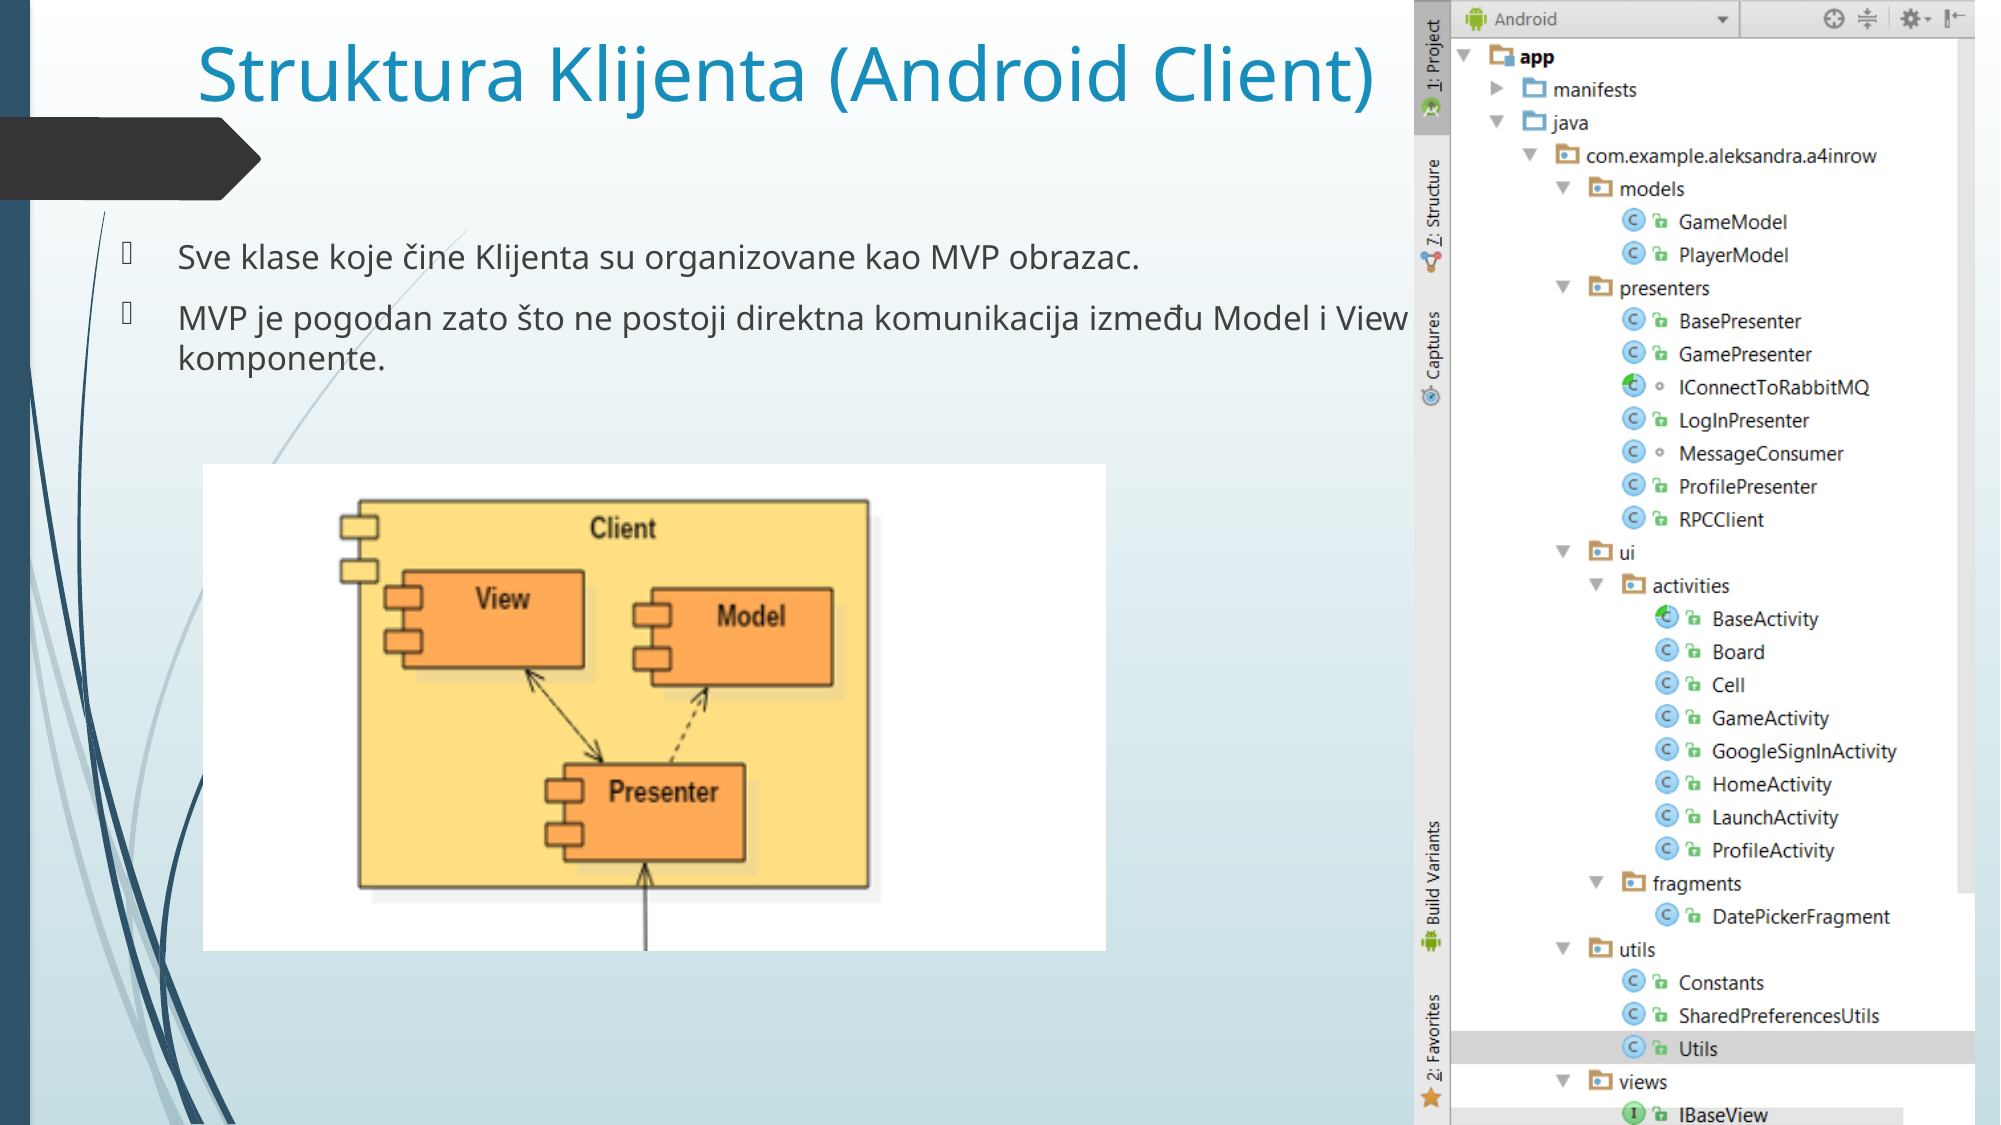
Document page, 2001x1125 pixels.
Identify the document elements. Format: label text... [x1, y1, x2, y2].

title Struktura Klijenta (Android Client) [182, 18, 1409, 228]
picture [1414, 0, 1975, 1125]
list Sve klase koje čine Klijenta su organizovane kao MVP obrazac. MVP je pogodan zato što ne postoji direktna komunikacija između Model i View komponente. [106, 228, 1409, 951]
picture [203, 464, 1106, 952]
